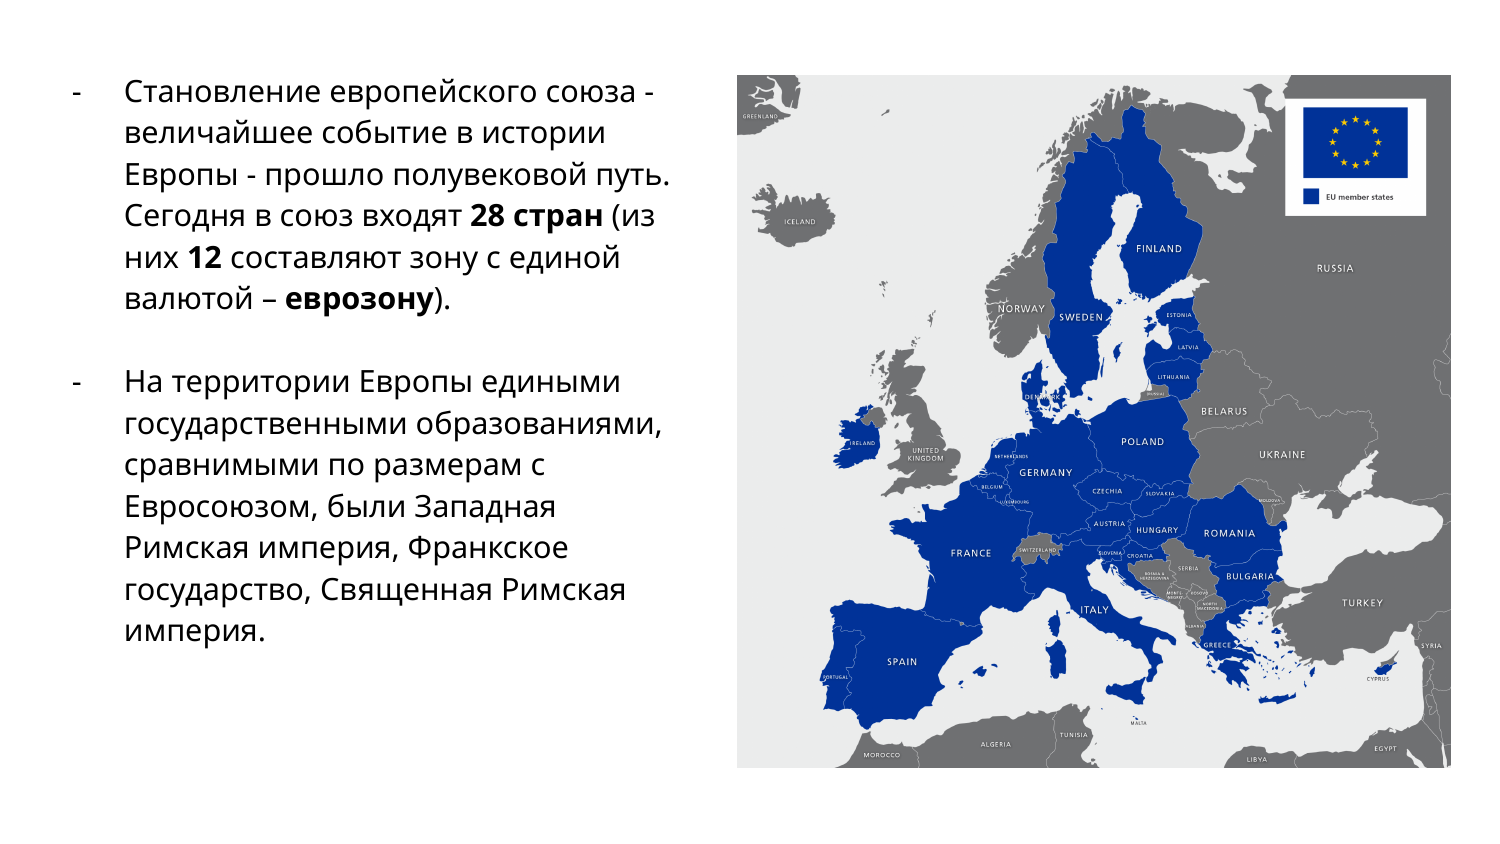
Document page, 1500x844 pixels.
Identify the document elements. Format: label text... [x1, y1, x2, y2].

list Становление европейского союза - величайшее событие в истории Европы - прошло полувековой путь. Сегодня в союз входят 28 стран (из них 12 составляют зону с единой валютой – еврозону). На территории Европы едиными государственными образованиями, сравнимыми по размерам с Евросоюзом, были Западная Римская империя, Франкское государство, Священная Римская империя. [35, 54, 694, 670]
picture [737, 75, 1451, 769]
